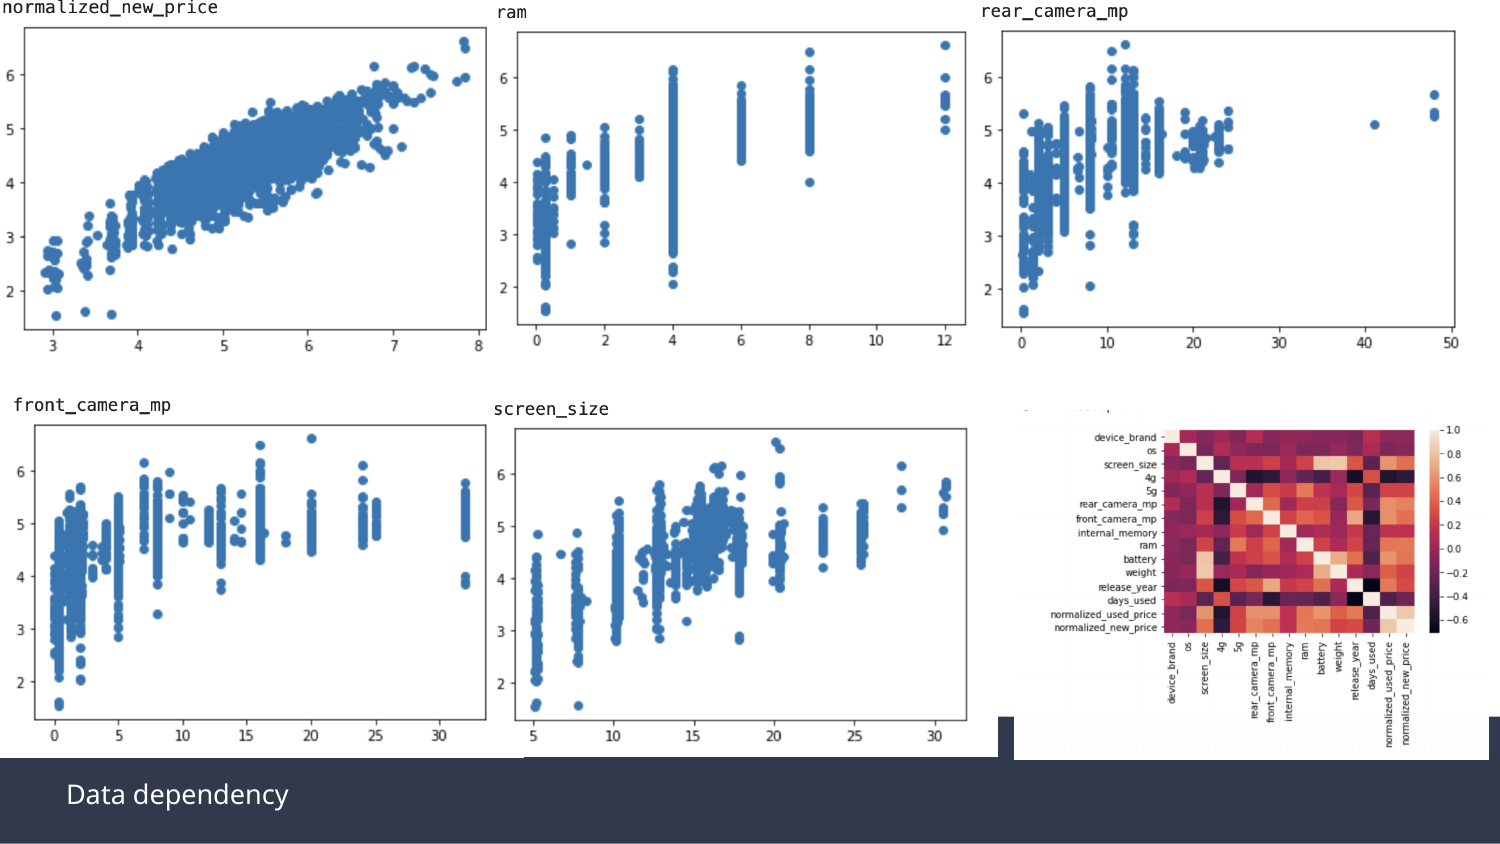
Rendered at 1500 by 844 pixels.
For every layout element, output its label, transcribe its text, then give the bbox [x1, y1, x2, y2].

picture [0, 388, 998, 759]
list Data dependency [51, 756, 1361, 833]
picture [1014, 410, 1489, 760]
picture [0, 0, 1489, 369]
